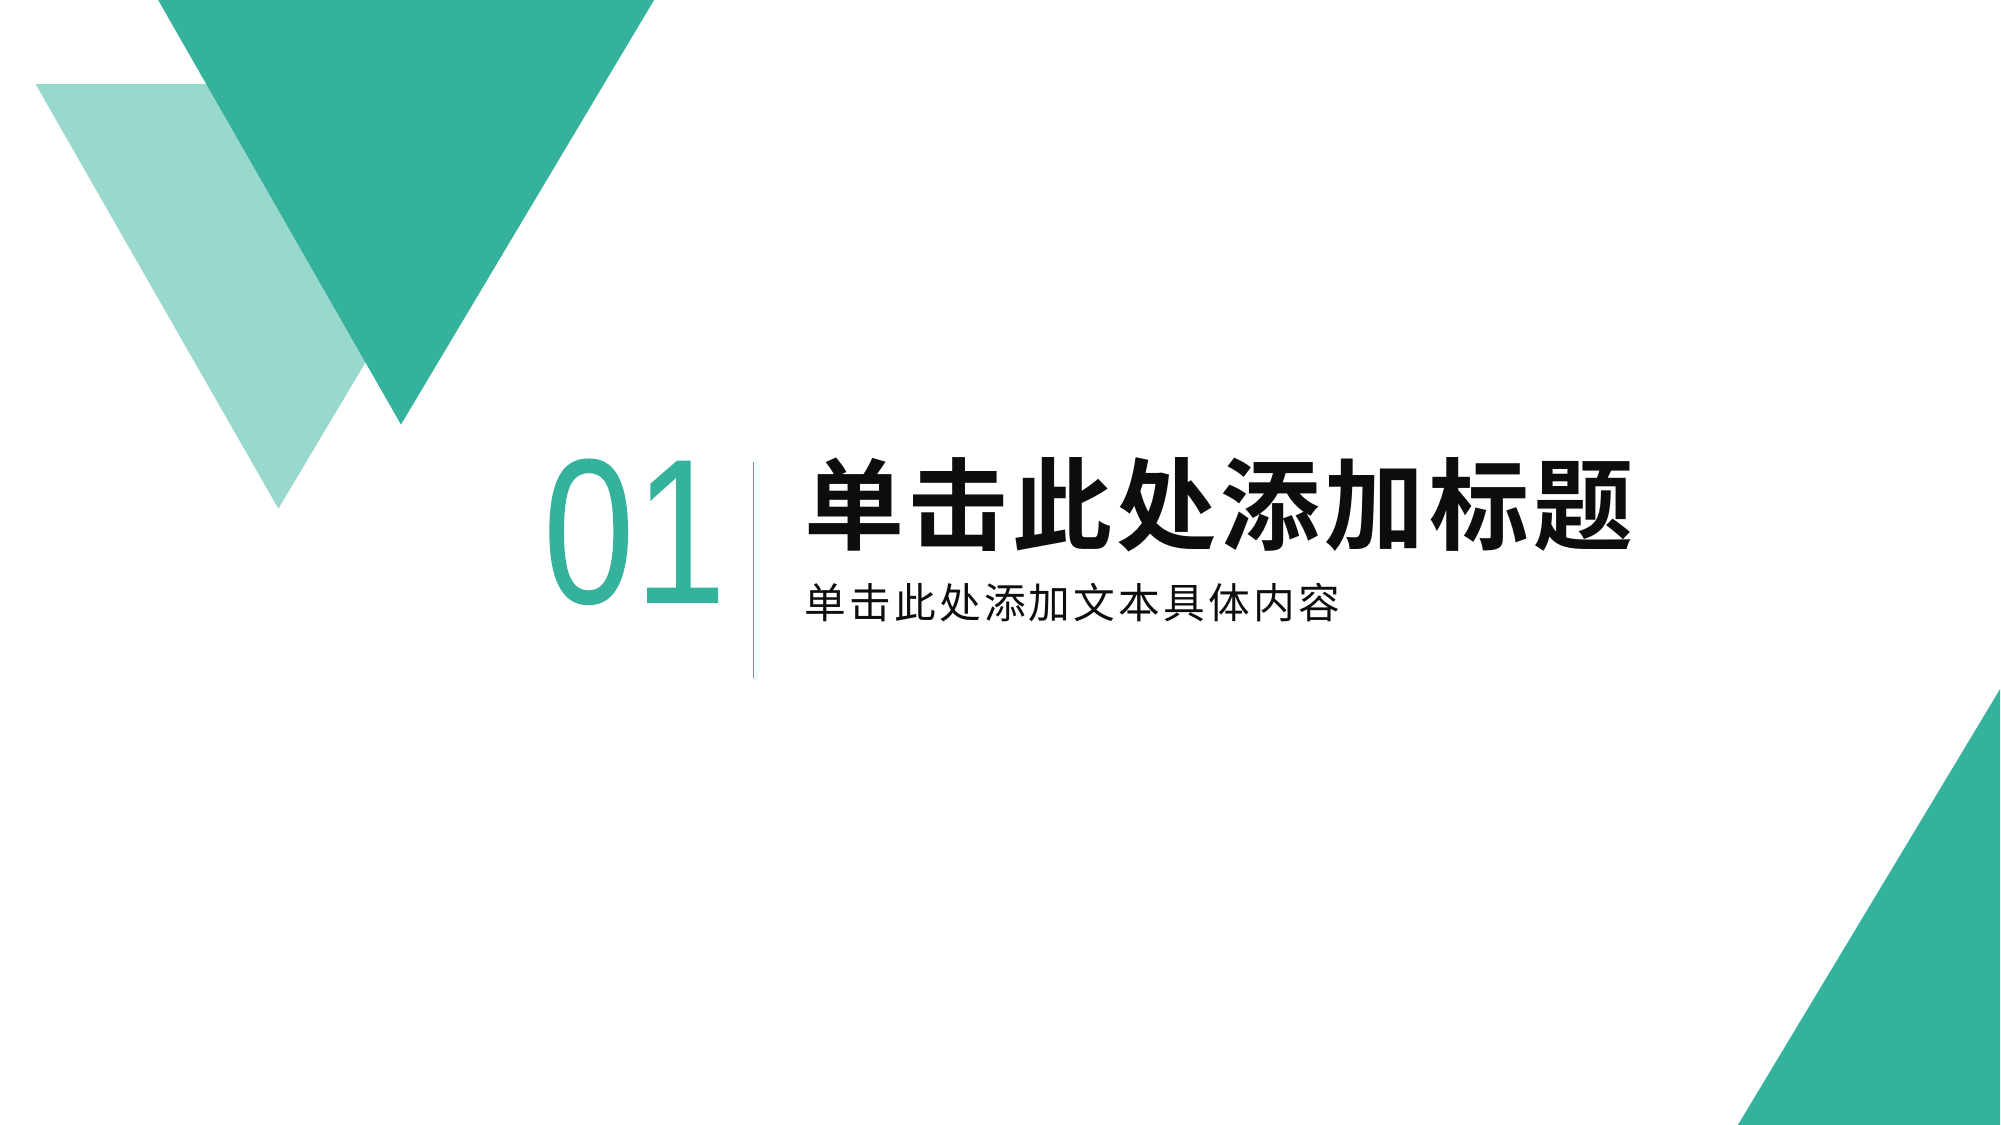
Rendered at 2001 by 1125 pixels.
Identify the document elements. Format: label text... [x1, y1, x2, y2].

list 单击此处添加文本具体内容 [787, 577, 1677, 744]
title 单击此处添加标题 [787, 422, 1677, 570]
